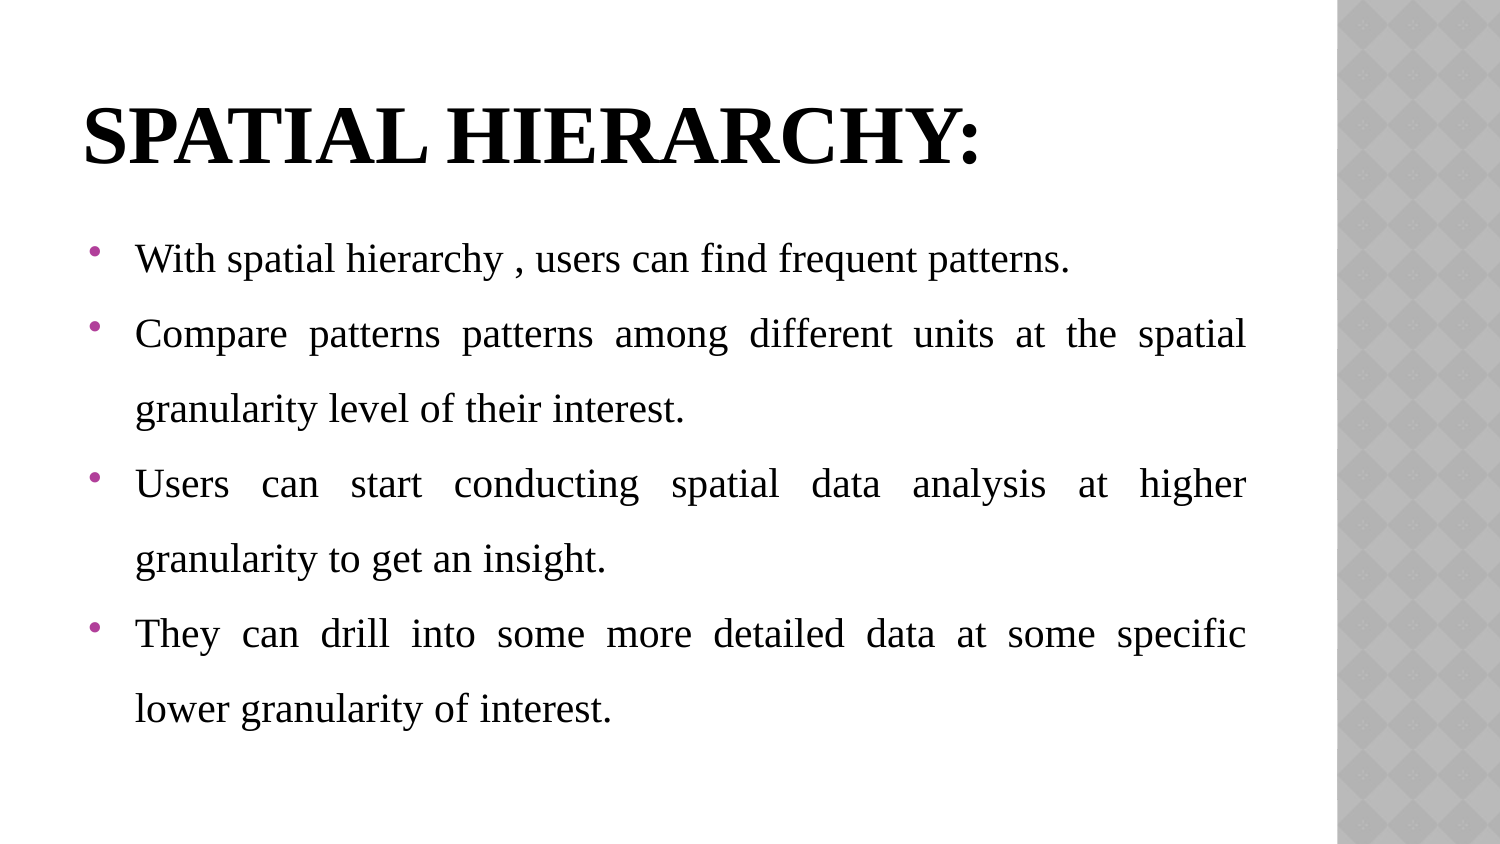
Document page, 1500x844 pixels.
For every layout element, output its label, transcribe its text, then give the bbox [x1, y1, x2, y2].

title Spatial hierarchy: [75, 39, 1263, 180]
list With spatial hierarchy , users can find frequent patterns. Compare patterns patterns among different units at the spatial granularity level of their interest. Users can start conducting spatial data analysis at higher granularity to get an insight. They can drill into some more detailed data at some specific lower granularity of interest. [75, 198, 1263, 795]
